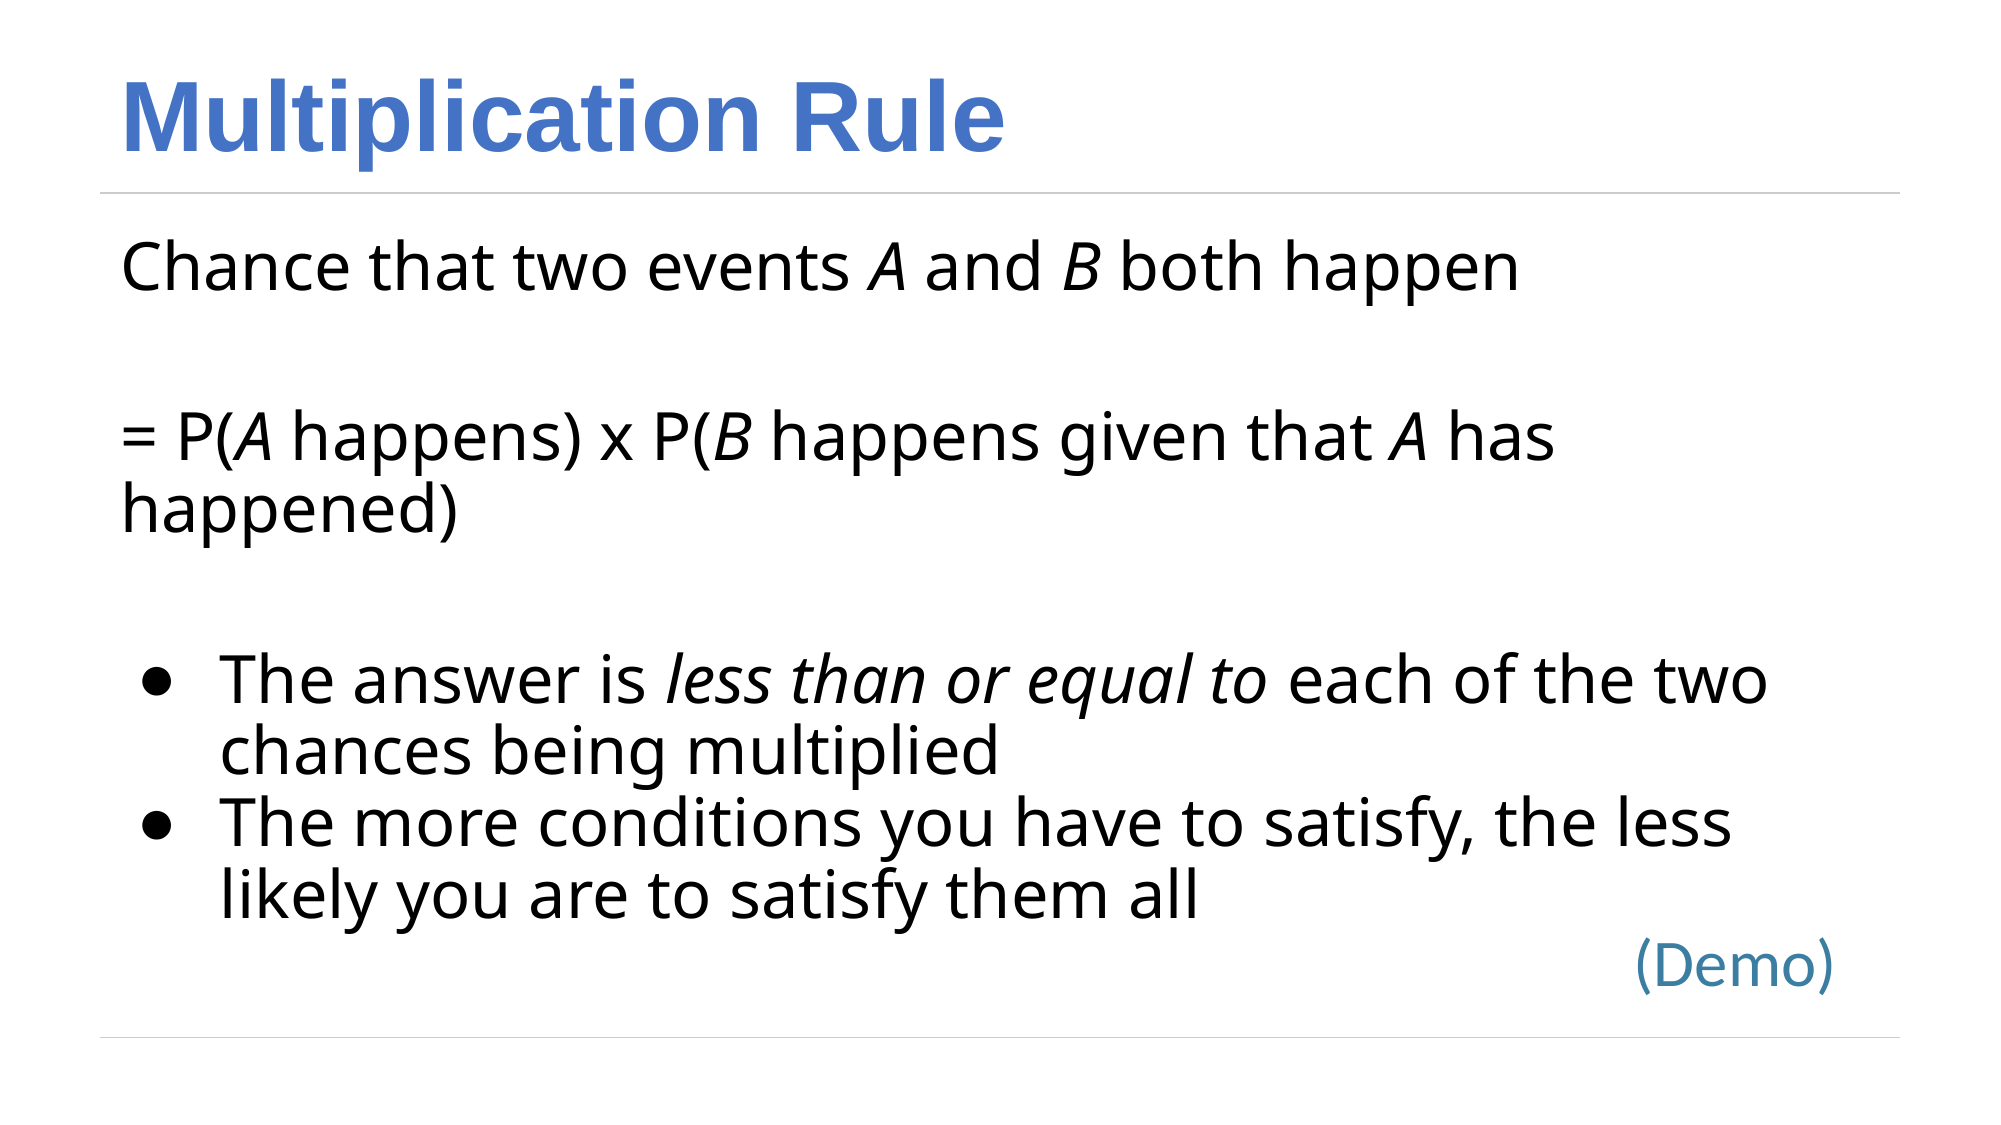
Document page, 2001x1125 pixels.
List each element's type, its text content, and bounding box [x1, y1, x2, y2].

title Multiplication Rule [99, 45, 1567, 193]
list Chance that two events A and B both happen = P(A happens) x P(B happens given that A has happened) The answer is less than or equal to each of the two chances being multiplied The more conditions you have to satisfy, the less likely you are to satisfy them all [99, 212, 1900, 1017]
text_box (Demo) [1613, 900, 1900, 1017]
